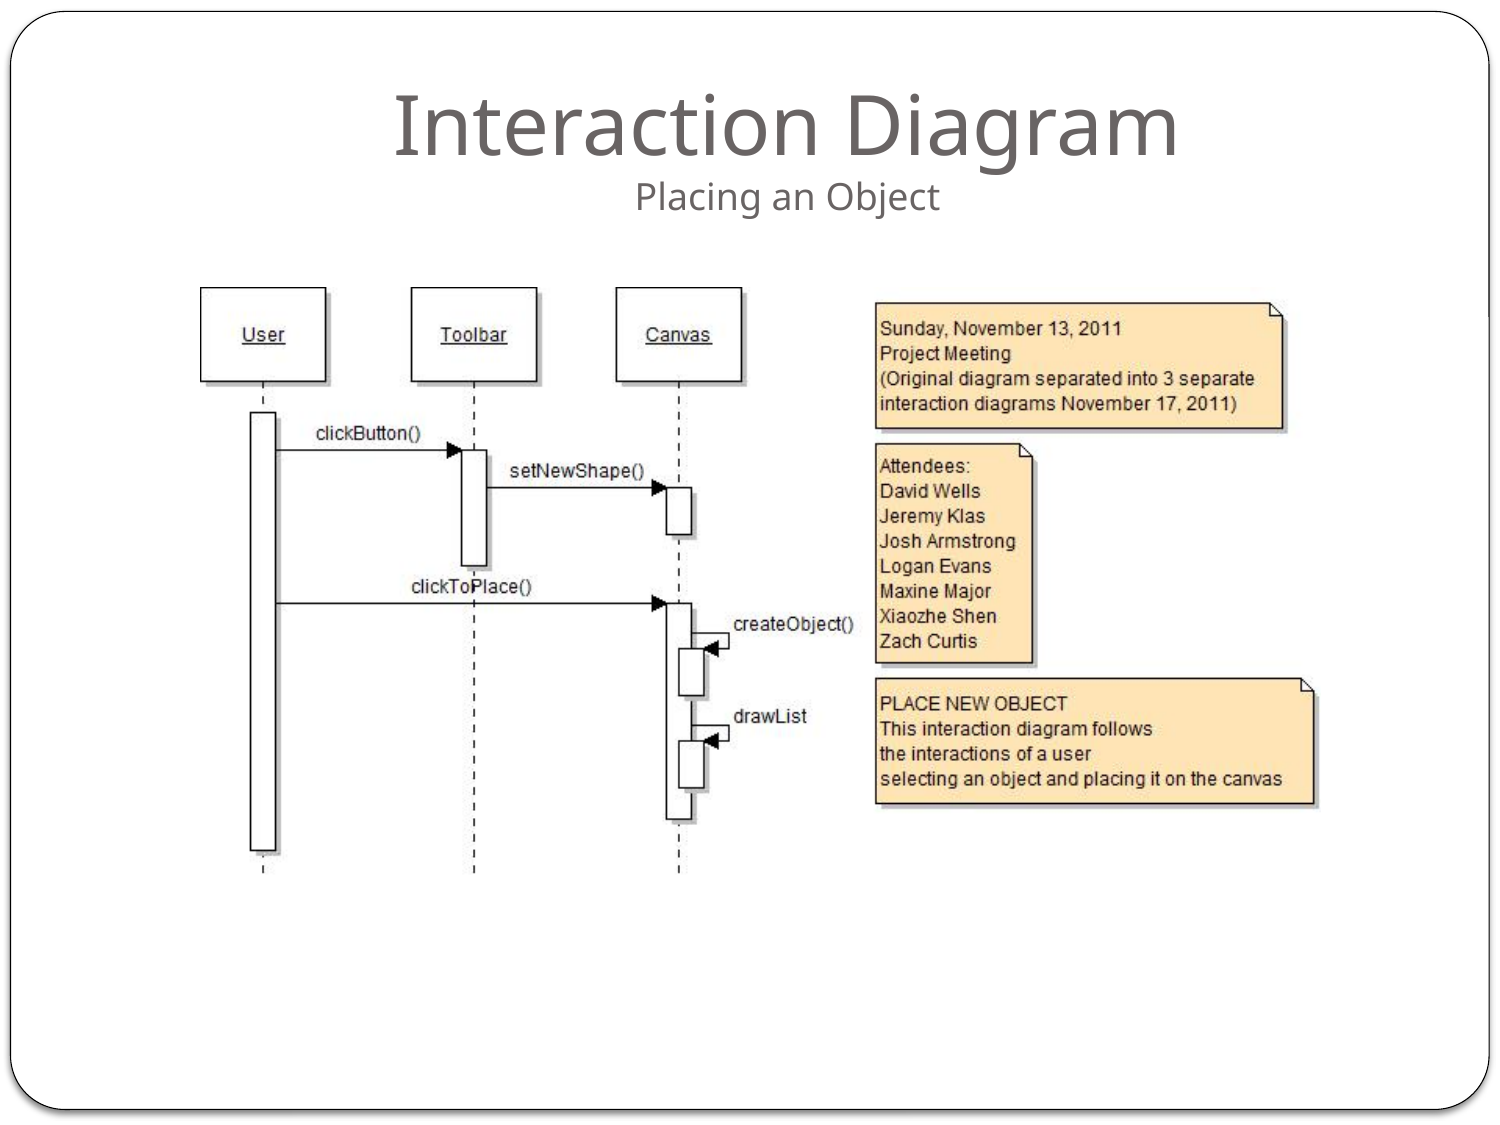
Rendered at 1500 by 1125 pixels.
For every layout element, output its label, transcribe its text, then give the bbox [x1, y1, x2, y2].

title Interaction Diagram Placing an Object [150, 45, 1425, 233]
picture [199, 287, 1321, 890]
